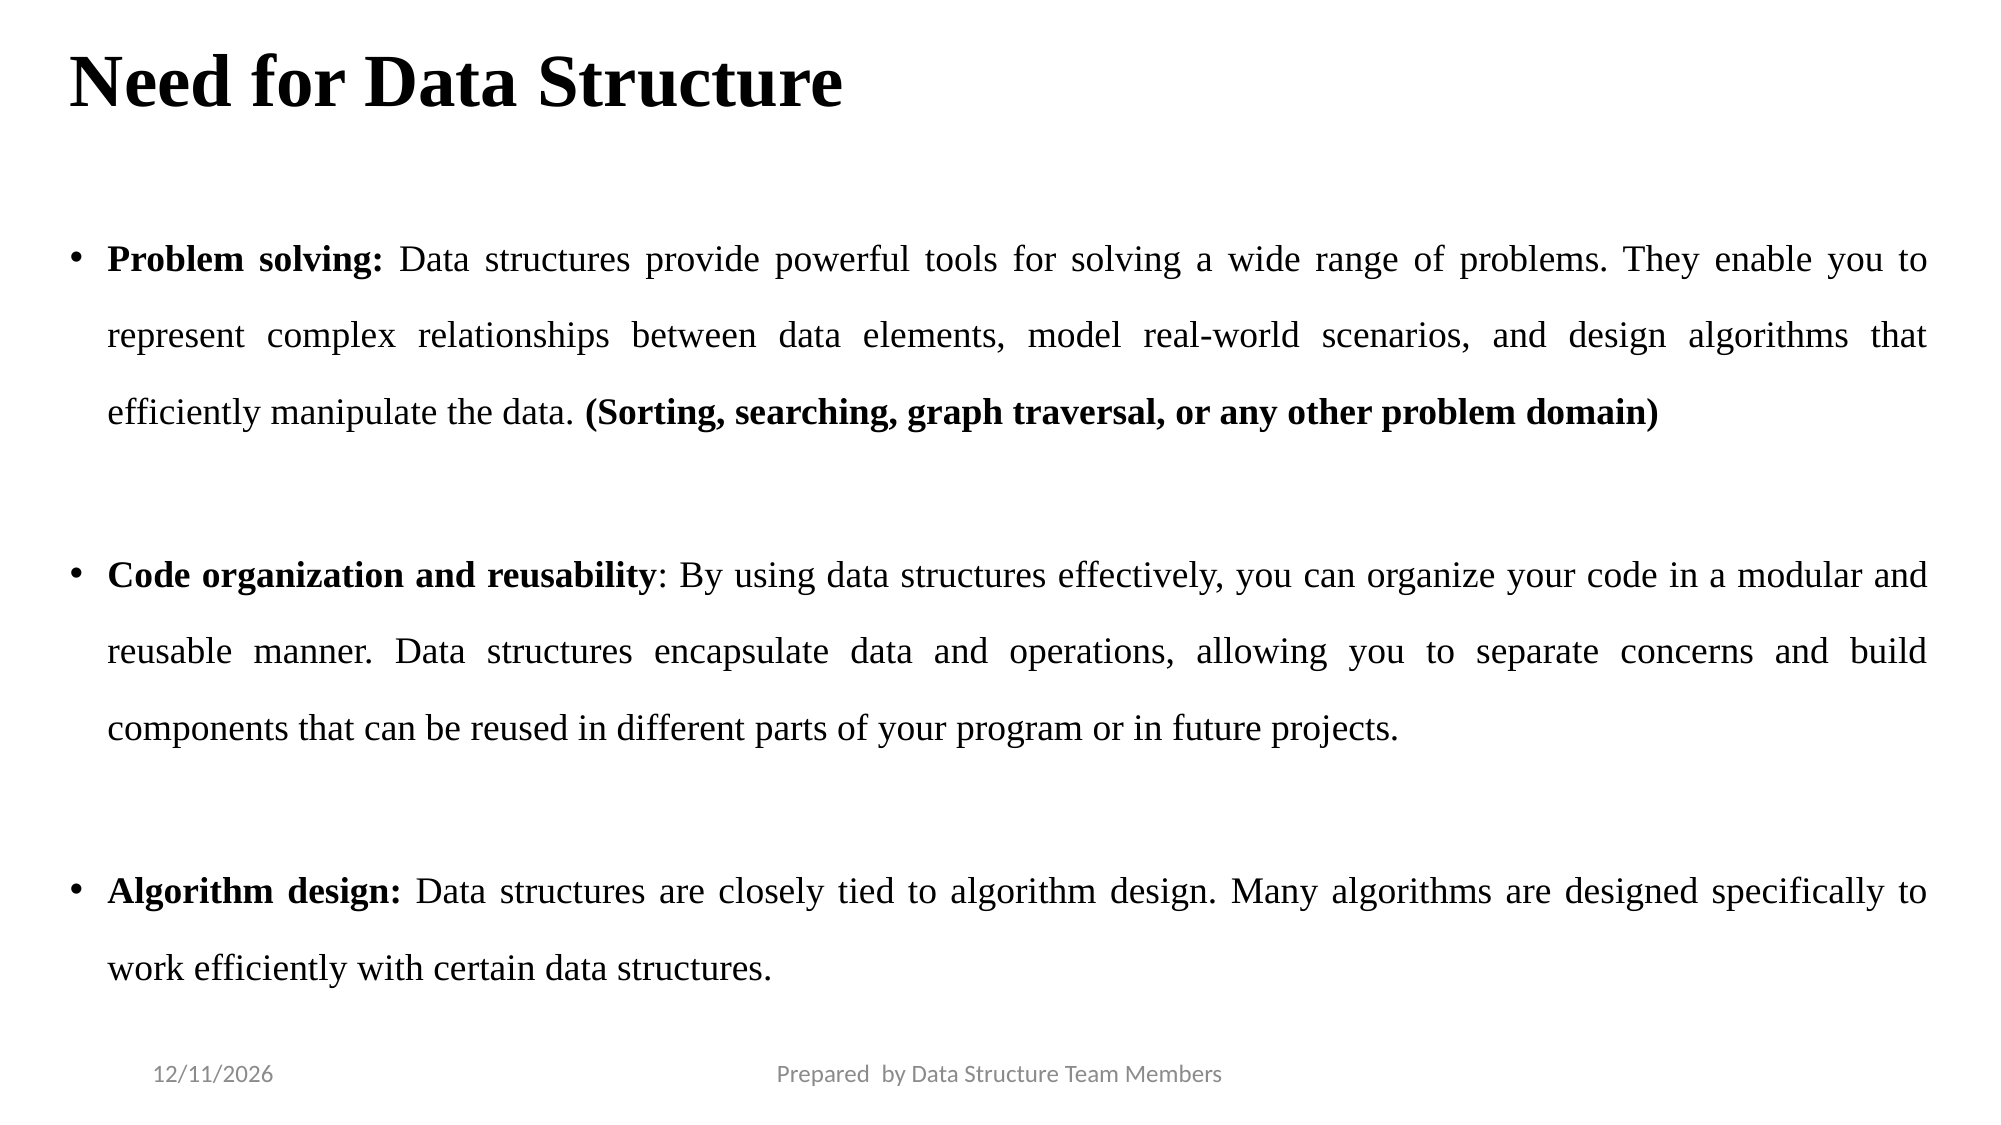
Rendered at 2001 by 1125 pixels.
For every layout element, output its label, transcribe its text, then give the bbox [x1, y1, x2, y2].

footer Prepared by Data Structure Team Members [662, 1042, 1338, 1103]
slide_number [137, 1042, 588, 1103]
list Problem solving: Data structures provide powerful tools for solving a wide range of problems. They enable you to represent complex relationships between data elements, model real-world scenarios, and design algorithms that efficiently manipulate the data. (Sorting, searching, graph traversal, or any other problem domain) Code organization and reusability: By using data structures effectively, you can organize your code in a modular and reusable manner. Data structures encapsulate data and operations, allowing you to separate concerns and build components that can be reused in different parts of your program or in future projects. Algorithm design: Data structures are closely tied to algorithm design. Many algorithms are designed specifically to work efficiently with certain data structures. [55, 194, 1945, 1028]
title Need for Data Structure [55, 23, 1647, 141]
